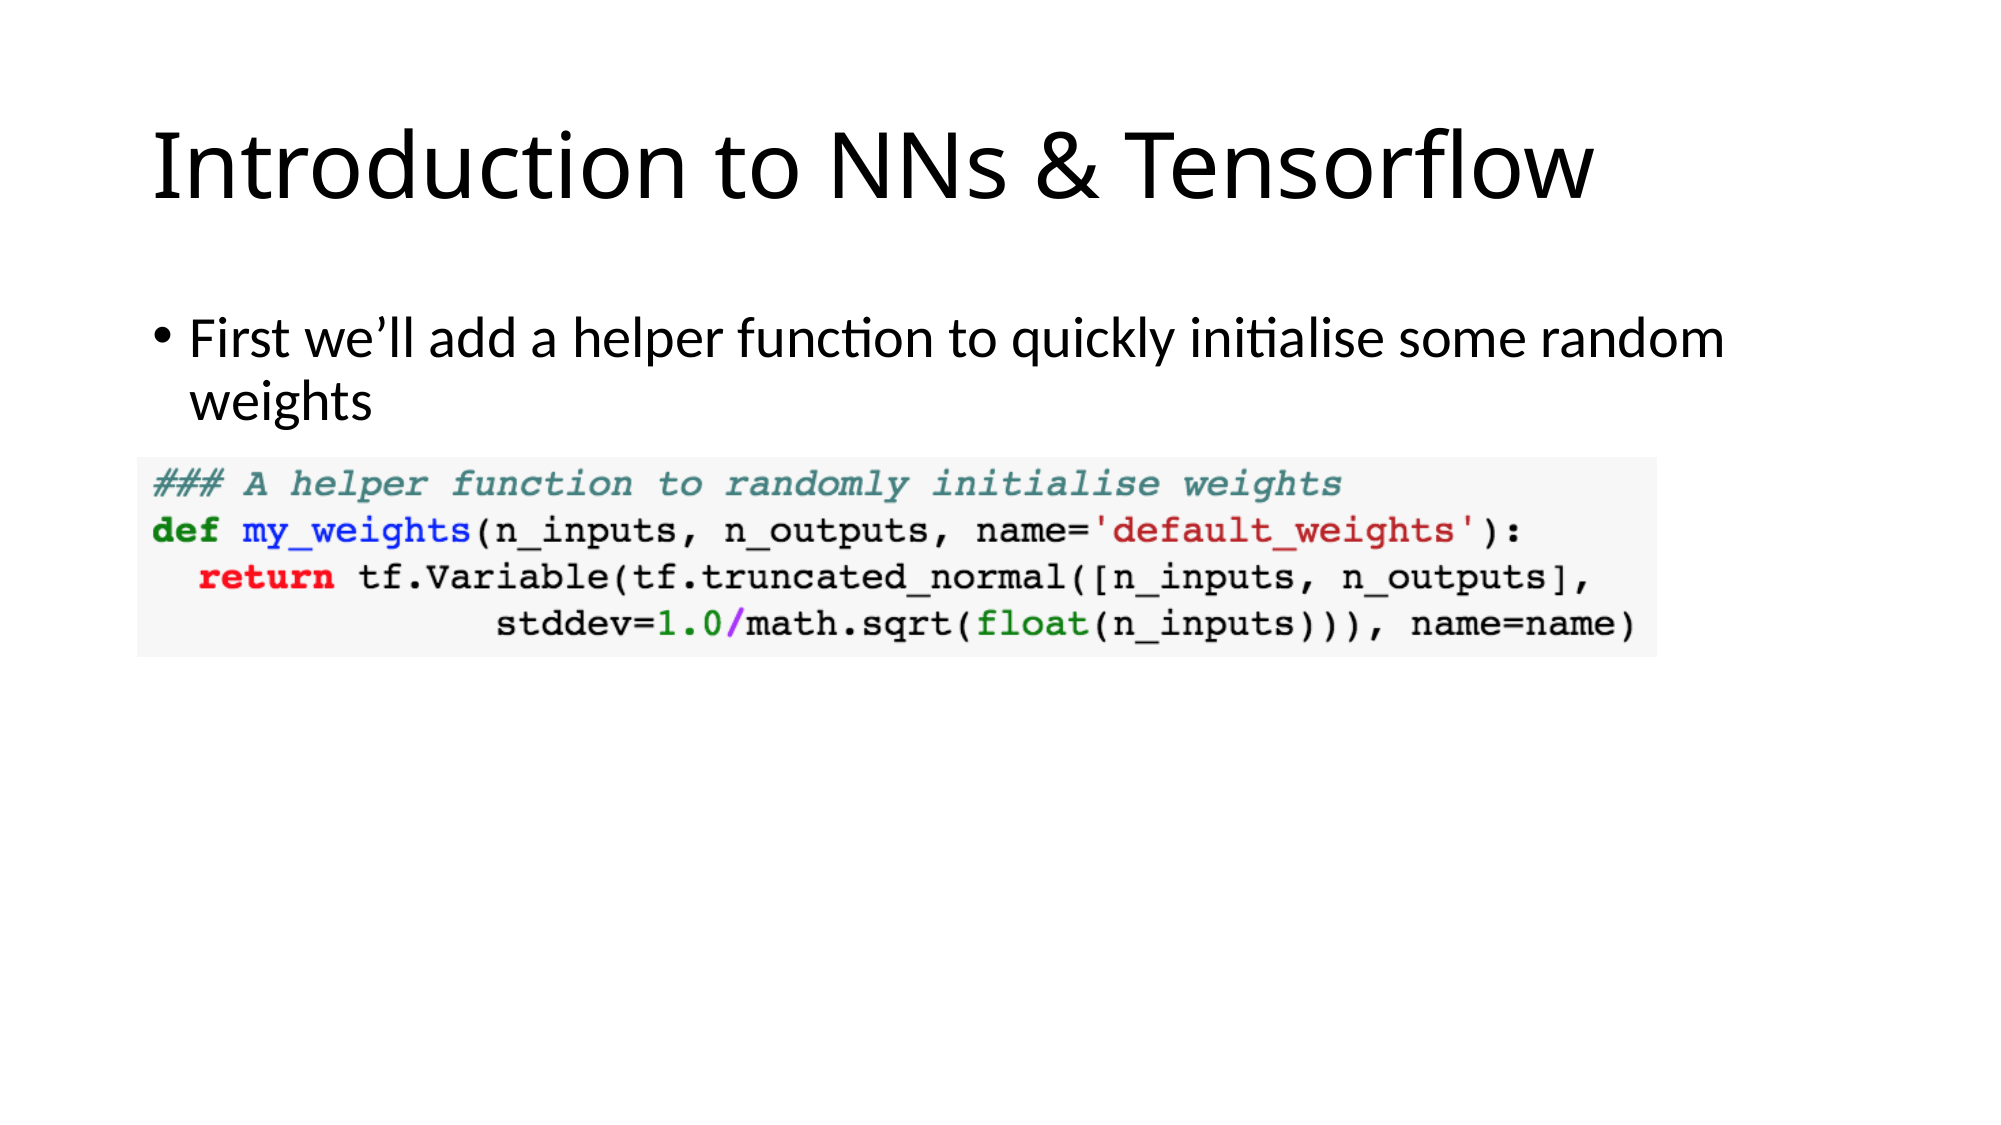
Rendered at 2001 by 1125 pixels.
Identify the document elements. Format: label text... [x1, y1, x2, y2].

title Introduction to NNs & Tensorflow [137, 59, 1863, 278]
picture [137, 457, 1658, 657]
list First we’ll add a helper function to quickly initialise some random weights [137, 299, 1863, 1014]
